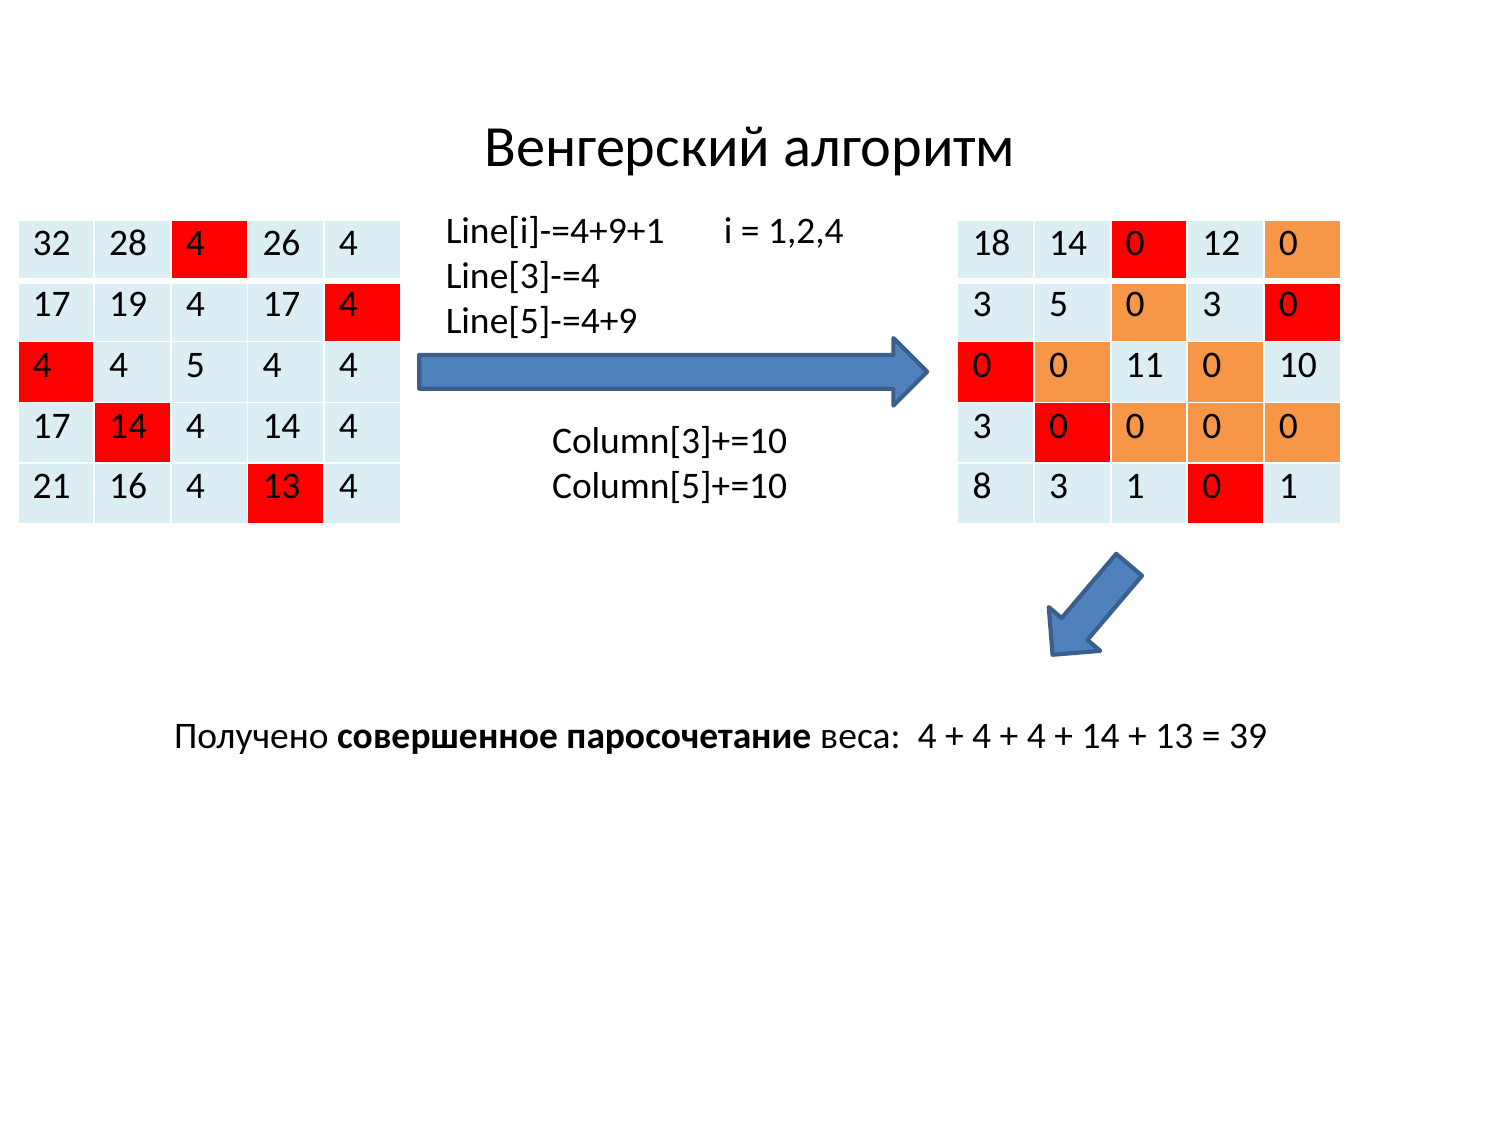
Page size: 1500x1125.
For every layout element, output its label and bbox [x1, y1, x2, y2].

table_cell [19, 342, 93, 402]
table_cell [1112, 403, 1186, 462]
table_cell [1112, 284, 1186, 341]
table_cell [248, 464, 323, 523]
table_cell [958, 403, 1033, 462]
table_cell [19, 284, 93, 341]
table_cell [19, 464, 93, 523]
table_cell [1112, 342, 1186, 402]
table_cell [1265, 403, 1340, 462]
table_header [325, 273, 400, 278]
text_box [112, 30, 1388, 408]
table_header [1265, 221, 1340, 278]
table_cell [1188, 464, 1263, 523]
table_header [1035, 221, 1110, 278]
table_cell [95, 342, 170, 402]
table_cell [248, 342, 323, 402]
table_cell [325, 284, 400, 341]
table_header [248, 273, 323, 278]
table_cell [325, 464, 400, 523]
table_cell [248, 284, 323, 341]
table_cell [325, 342, 400, 402]
table_header [958, 221, 1033, 278]
text_box [537, 408, 810, 514]
table_cell [958, 284, 1033, 341]
table_header [95, 221, 170, 278]
table_cell [958, 464, 1033, 523]
table_cell [172, 464, 247, 523]
text_box [1046, 551, 1145, 657]
table_cell [1265, 284, 1340, 341]
table_header [19, 221, 93, 278]
table_cell [1035, 464, 1110, 523]
table_cell [19, 403, 93, 462]
table_cell [1188, 403, 1263, 462]
table_header [1112, 221, 1186, 278]
table_cell [172, 403, 247, 462]
table_cell [1265, 342, 1340, 402]
table_cell [325, 403, 400, 462]
table_header [1188, 221, 1263, 278]
table_cell [1035, 284, 1110, 341]
table_cell [95, 403, 170, 462]
table_cell [248, 403, 323, 462]
table_cell [95, 464, 170, 523]
table_header [172, 273, 247, 278]
table_cell [172, 342, 247, 402]
table_cell [1112, 464, 1186, 523]
table_cell [95, 284, 170, 341]
table_cell [1188, 342, 1263, 402]
table_cell [958, 342, 1033, 402]
table_cell [1265, 464, 1340, 523]
table_cell [1188, 284, 1263, 341]
text_box [159, 704, 1306, 854]
table_cell [172, 284, 247, 341]
table_cell [1035, 403, 1110, 462]
table_cell [1035, 342, 1110, 402]
